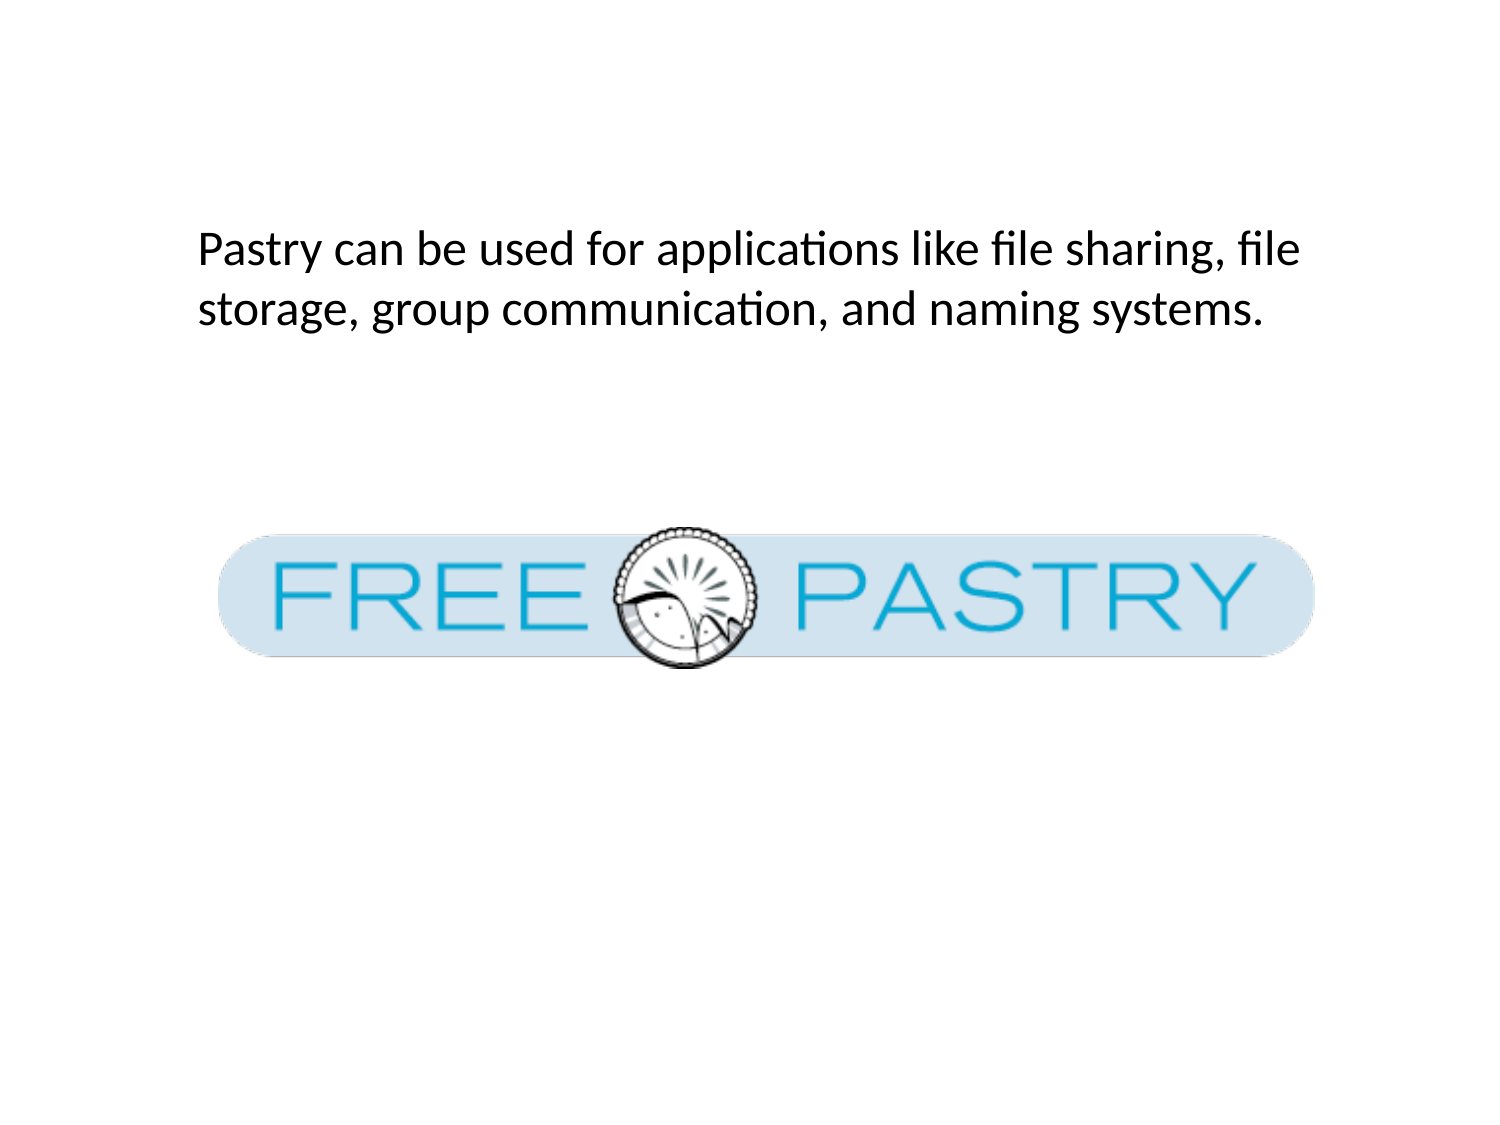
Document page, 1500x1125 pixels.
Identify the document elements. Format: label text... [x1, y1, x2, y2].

picture [218, 526, 1316, 669]
text_box Pastry can be used for applications like file sharing, file storage, group communication, and naming systems. [182, 208, 1329, 343]
